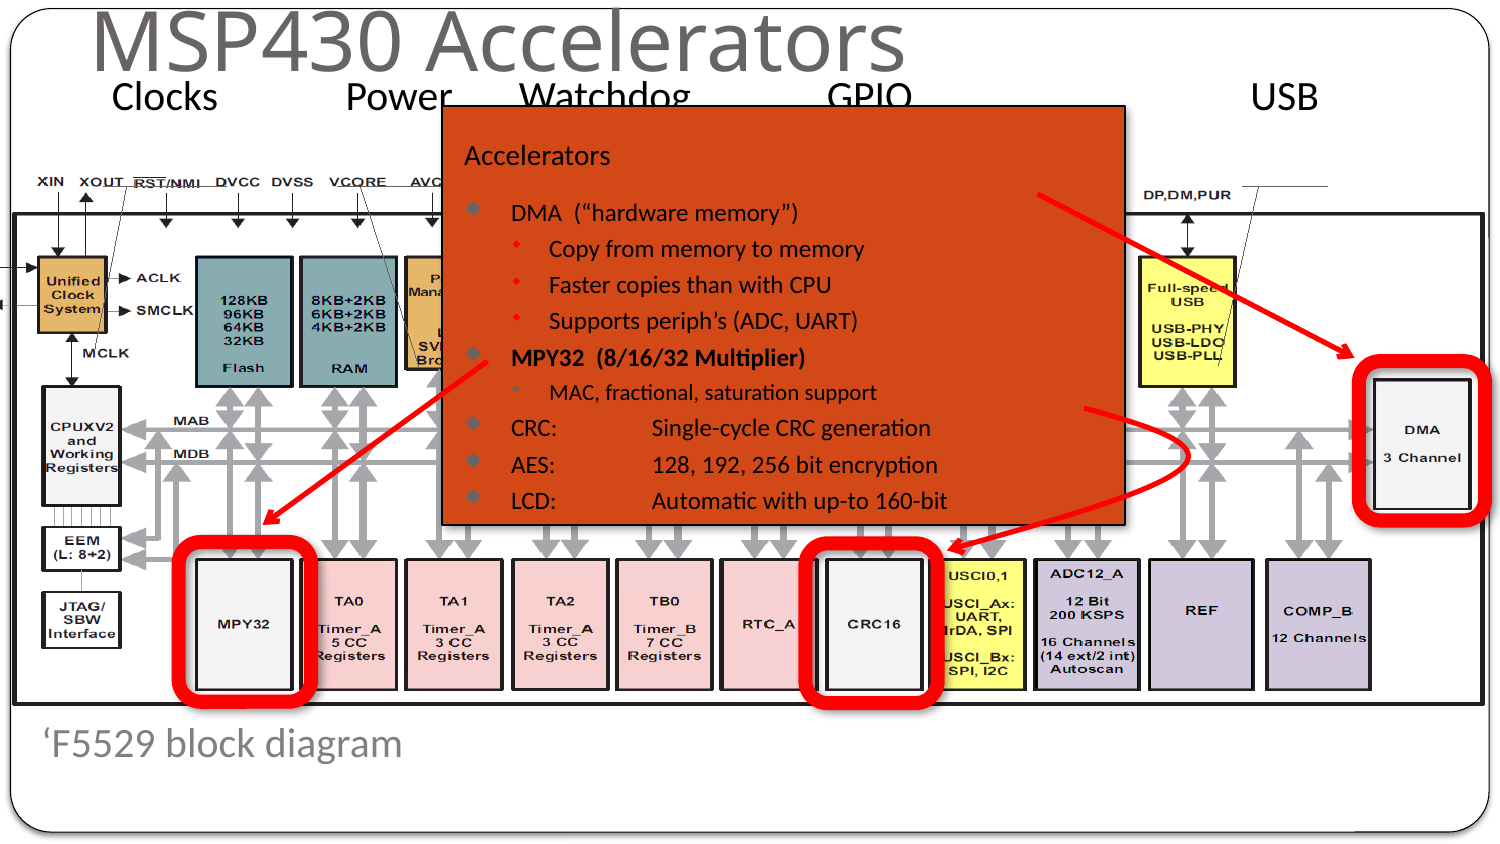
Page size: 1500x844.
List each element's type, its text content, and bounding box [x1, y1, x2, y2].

text_box Accelerators DMA (“hardware memory”) Copy from memory to memory Faster copies than with CPU Supports periph’s (ADC, UART) MPY32 (8/16/32 Multiplier) MAC, fractional, saturation support CRC: Single-cycle CRC generation AES: 128, 192, 256 bit encryption LCD: Automatic with up-to 160-bit [441, 106, 1125, 171]
title MSP430 Accelerators [75, 0, 1425, 104]
text_box Power [337, 53, 461, 171]
text_box USB [1243, 52, 1327, 171]
text_box GPIO C [819, 52, 921, 104]
text_box ‘F5529 block diagram [26, 718, 419, 773]
text_box Clocks [104, 53, 226, 171]
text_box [1037, 193, 1355, 359]
text_box Watchdog CH 5 [511, 52, 699, 104]
picture [0, 173, 1488, 709]
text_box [262, 360, 488, 526]
